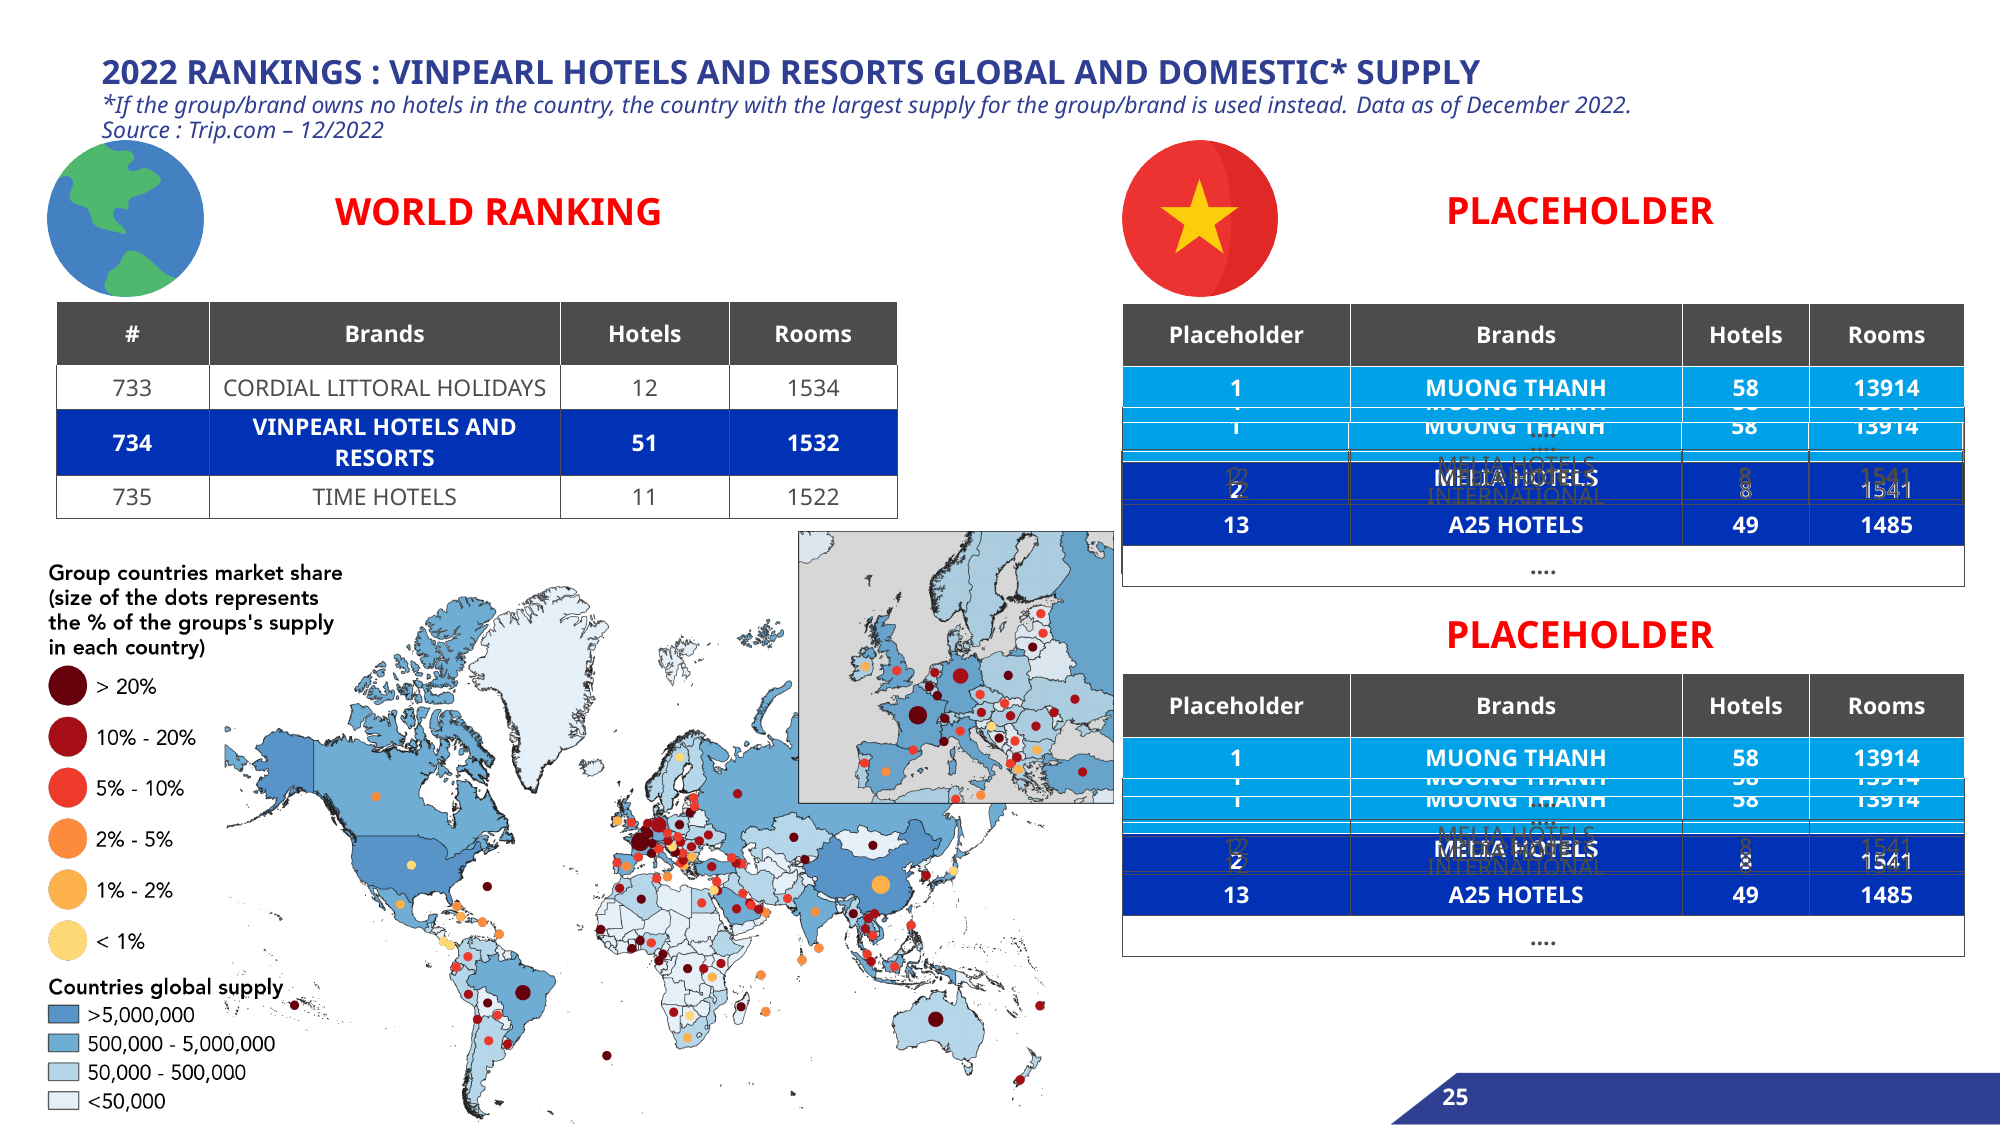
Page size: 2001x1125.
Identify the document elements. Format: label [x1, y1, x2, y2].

table_cell [1123, 779, 1964, 819]
table_header [1683, 304, 1809, 366]
text_box [204, 180, 878, 240]
table_cell [1683, 738, 1809, 778]
table_header [1351, 304, 1682, 366]
table_cell [1683, 450, 1809, 504]
table_cell [1351, 820, 1682, 874]
table_header [1123, 674, 1350, 737]
table_cell [1810, 738, 1964, 778]
table_header [1683, 674, 1809, 737]
table_cell [1810, 875, 1964, 915]
table_header [210, 302, 560, 363]
table_cell [812, 476, 897, 518]
table_cell [1123, 546, 1964, 586]
table_cell [1351, 738, 1682, 778]
picture [1121, 140, 1278, 297]
text_box [1201, 603, 1959, 664]
table_cell [1351, 367, 1682, 407]
table_cell [1123, 875, 1350, 915]
table_cell [1351, 875, 1682, 915]
table_cell [1810, 367, 1964, 407]
picture [0, 305, 2000, 1125]
table_cell [1683, 875, 1809, 915]
table_cell [1351, 505, 1682, 545]
table_cell [812, 366, 897, 409]
table_header [561, 302, 729, 363]
table_cell [1123, 367, 1350, 407]
table_header [730, 302, 897, 365]
picture [47, 140, 204, 297]
table_header [57, 302, 209, 363]
table_cell [1683, 820, 1809, 874]
table_cell [1123, 738, 1350, 778]
table_header [1810, 674, 1964, 737]
table_cell [1351, 450, 1682, 504]
table_cell [1123, 450, 1350, 504]
table_header [1351, 674, 1682, 737]
table_cell [1810, 820, 1964, 874]
table_cell [1683, 505, 1809, 545]
table_cell [1810, 505, 1964, 545]
table_header [1810, 304, 1964, 366]
title [86, 67, 1788, 133]
table_cell [1123, 505, 1350, 545]
text_box [1411, 1074, 1500, 1122]
table_cell [1123, 820, 1350, 874]
text_box [1278, 180, 1959, 240]
table_cell [1123, 916, 1964, 956]
table_cell [1683, 367, 1809, 407]
table_header [1123, 304, 1350, 366]
table_cell [1810, 450, 1964, 504]
table_cell [812, 410, 897, 475]
table_cell [1123, 408, 1964, 449]
